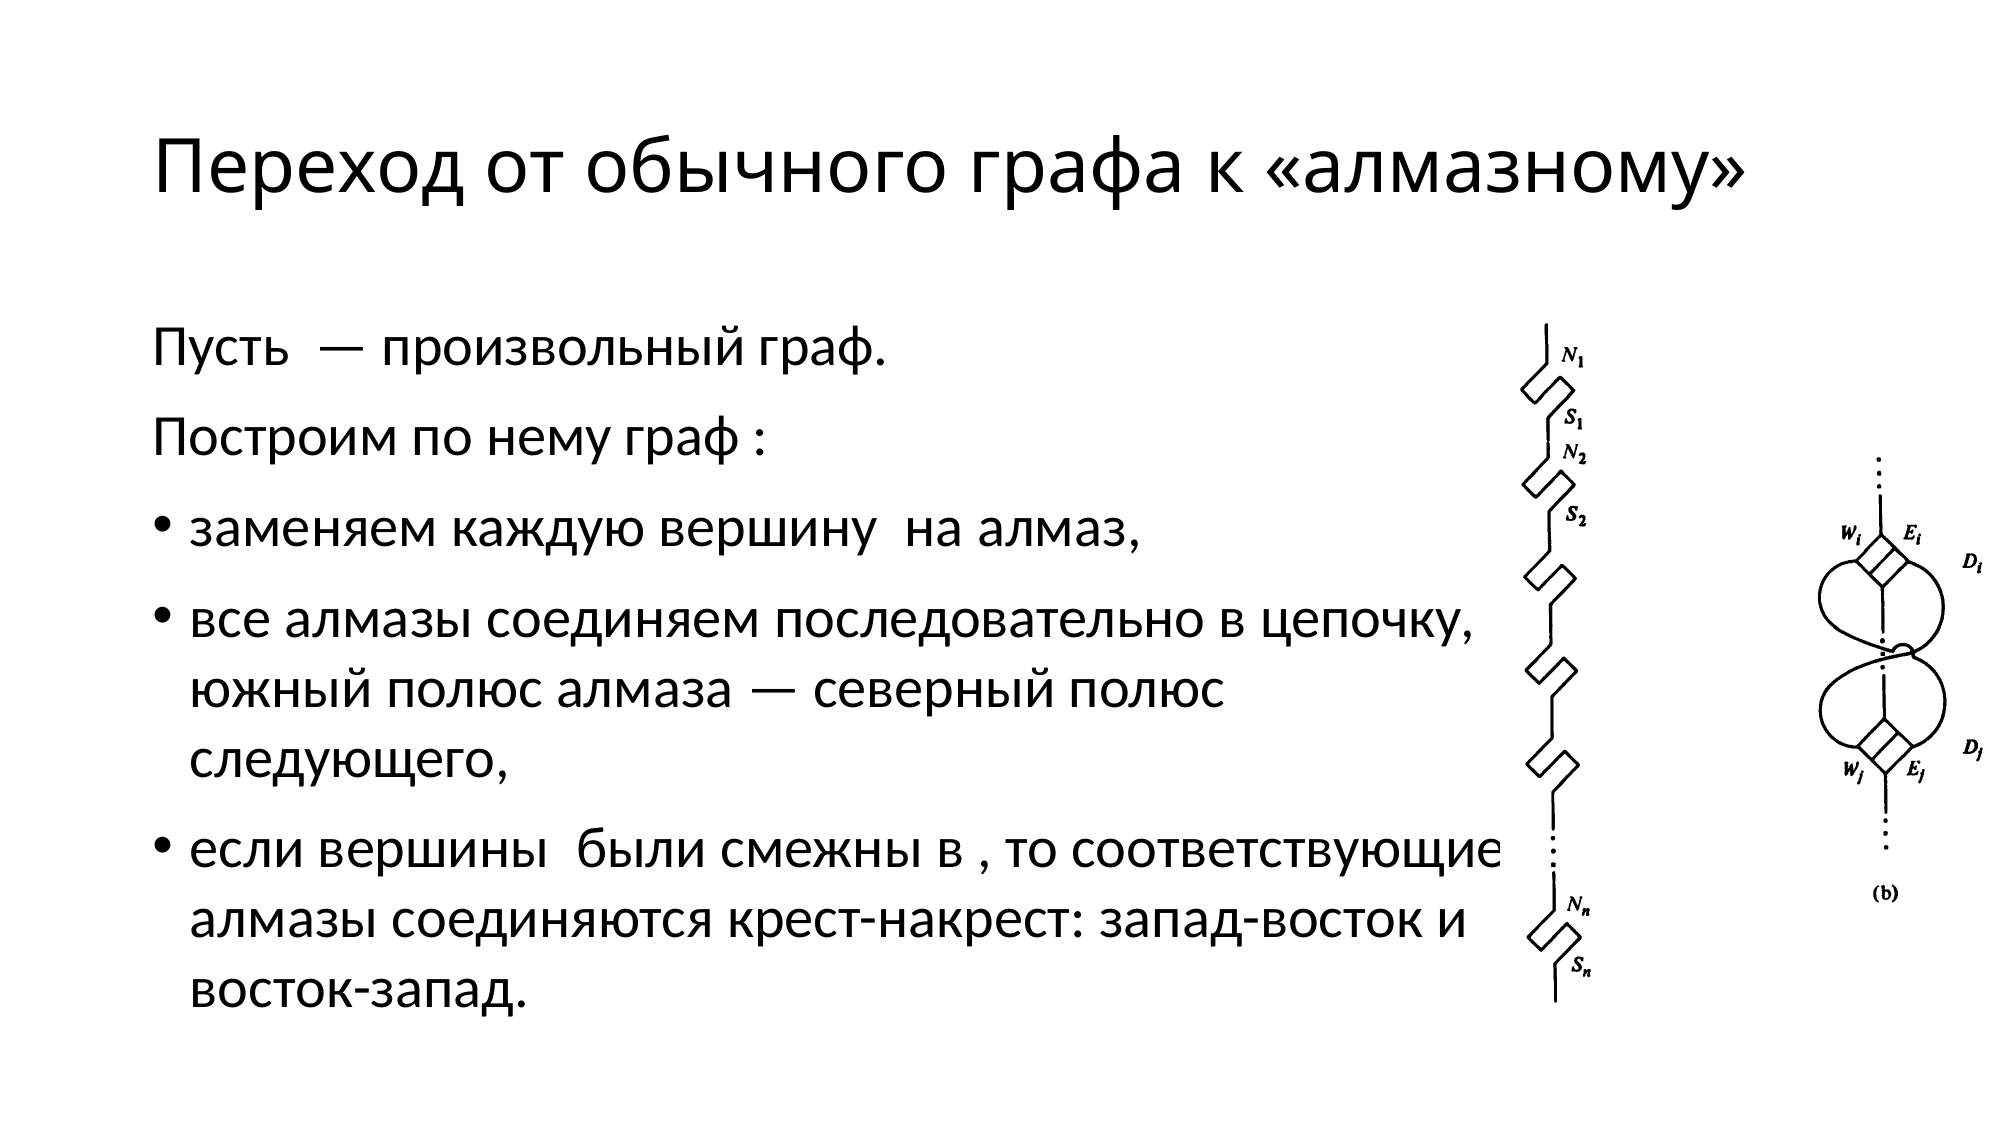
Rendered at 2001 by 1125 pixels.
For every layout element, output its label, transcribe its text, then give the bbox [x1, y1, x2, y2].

title Переход от обычного графа к «алмазному» [137, 59, 1863, 278]
picture [1499, 318, 2000, 1014]
